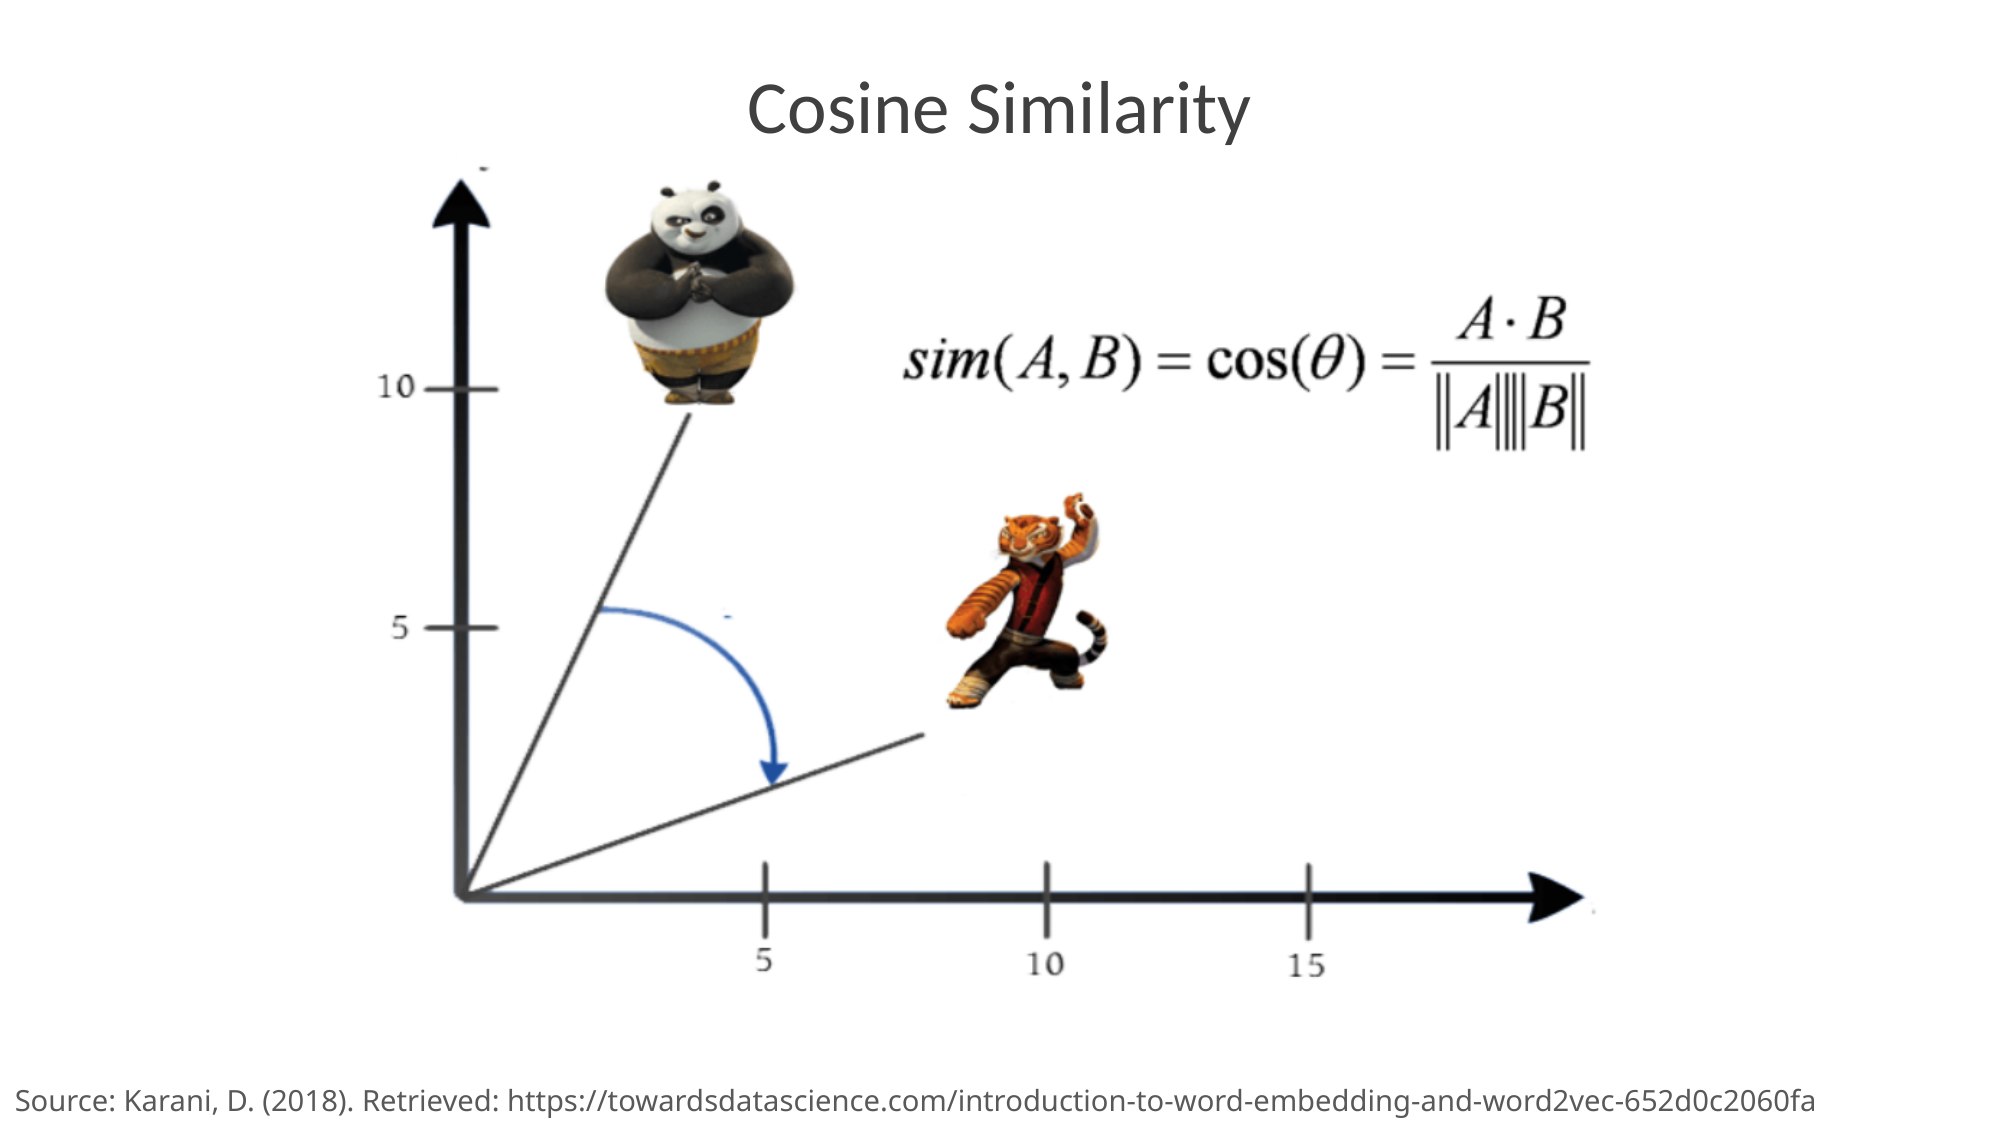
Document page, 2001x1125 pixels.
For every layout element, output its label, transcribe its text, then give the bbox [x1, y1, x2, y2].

picture [366, 121, 1634, 1003]
text_box Cosine Similarity [0, 50, 2000, 156]
text_box Source: Karani, D. (2018). Retrieved: https://towardsdatascience.com/introduction-to-word-embedding-and-word2vec-652d0c2060fa [0, 1074, 2000, 1125]
